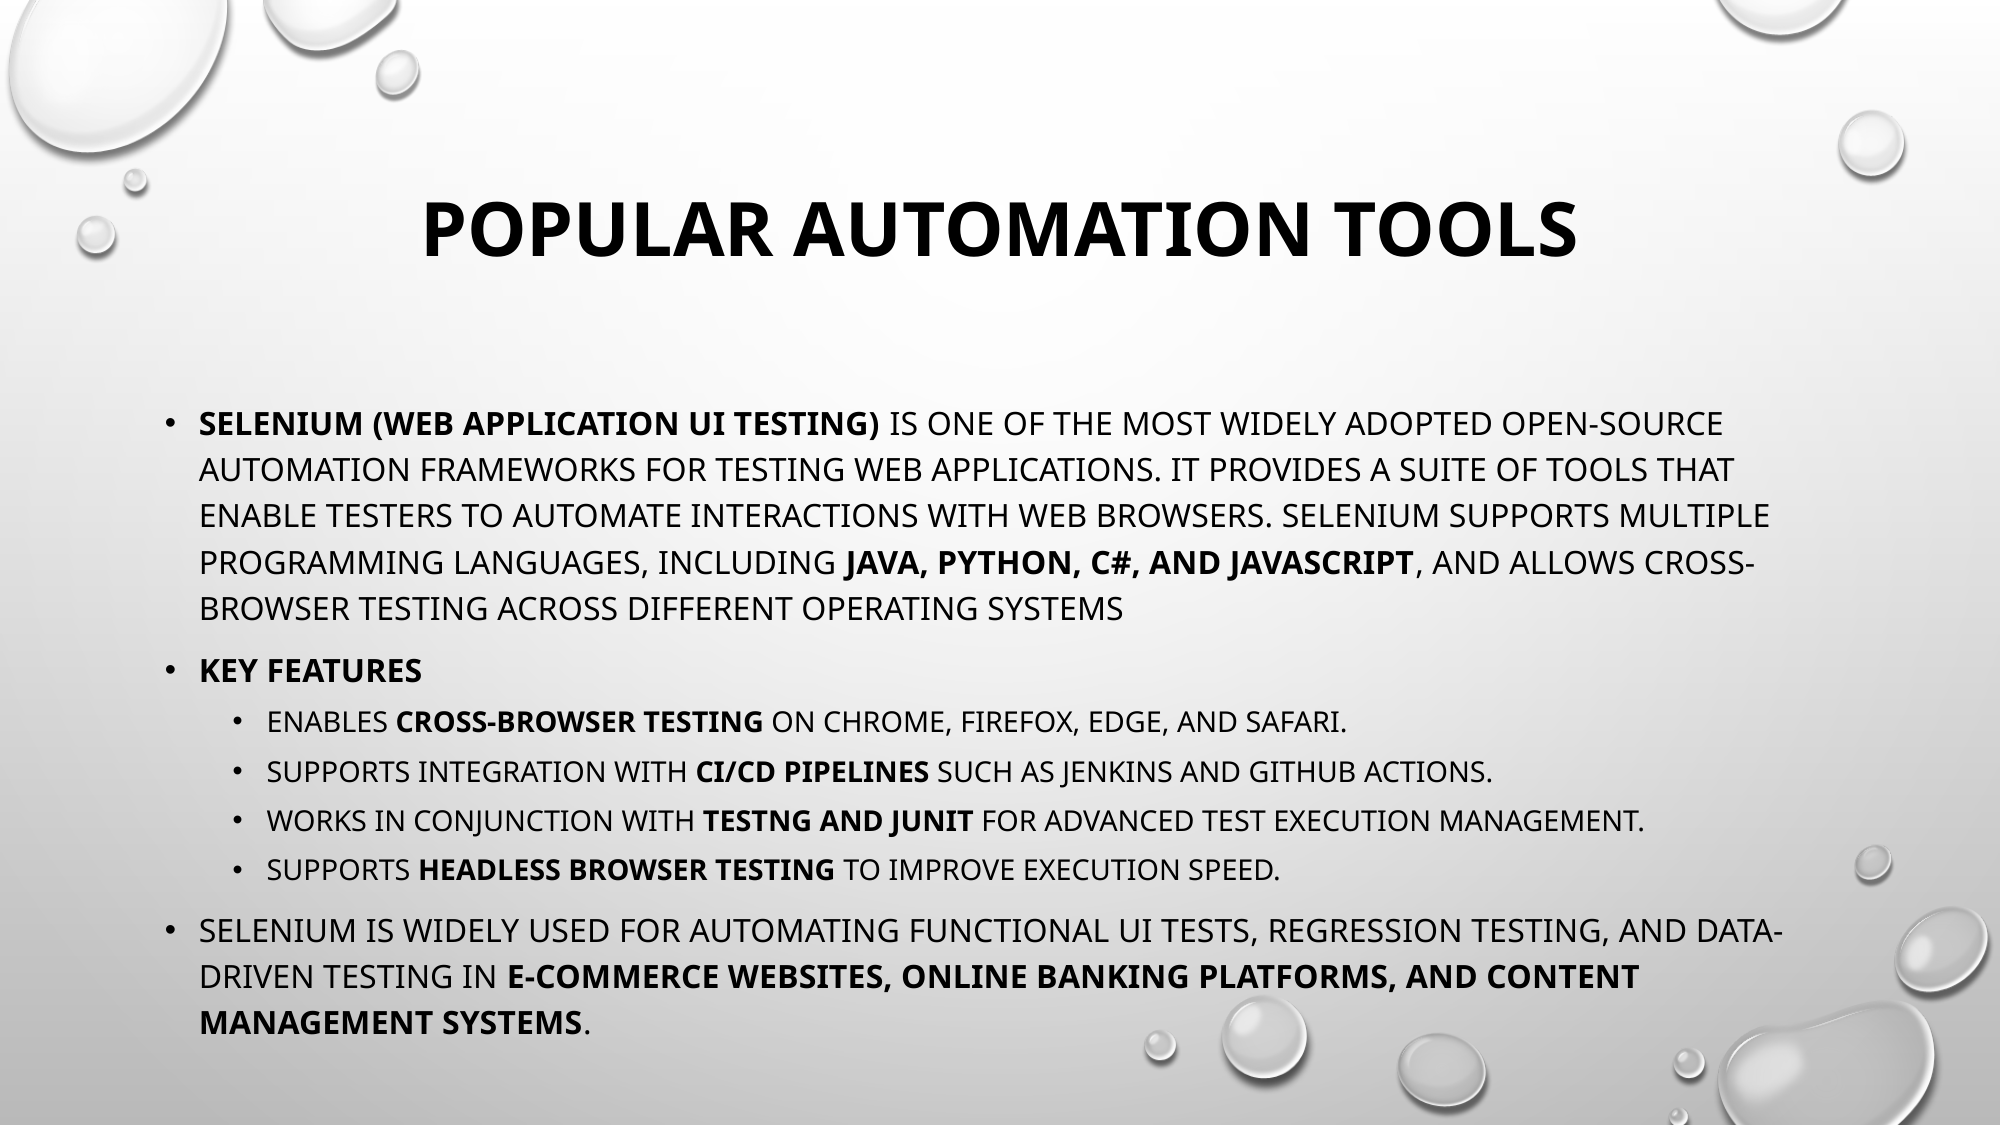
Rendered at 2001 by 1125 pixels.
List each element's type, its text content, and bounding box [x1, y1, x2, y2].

title Popular Automation Tools [149, 101, 1851, 364]
picture [0, 0, 2000, 1125]
list Selenium (Web Application UI Testing) is one of the most widely adopted open-source automation frameworks for testing web applications. It provides a suite of tools that enable testers to automate interactions with web browsers. Selenium supports multiple programming languages, including Java, Python, C#, and JavaScript, and allows cross-browser testing across different operating systems Key Features Enables cross-browser testing on Chrome, Firefox, Edge, and Safari. Supports integration with CI/CD pipelines such as Jenkins and GitHub Actions. Works in conjunction with TestNG and JUnit for advanced test execution management. Supports headless browser testing to improve execution speed. Selenium is widely used for automating functional UI tests, regression testing, and data-driven testing in e-commerce websites, online banking platforms, and content management systems. [149, 388, 1850, 1053]
